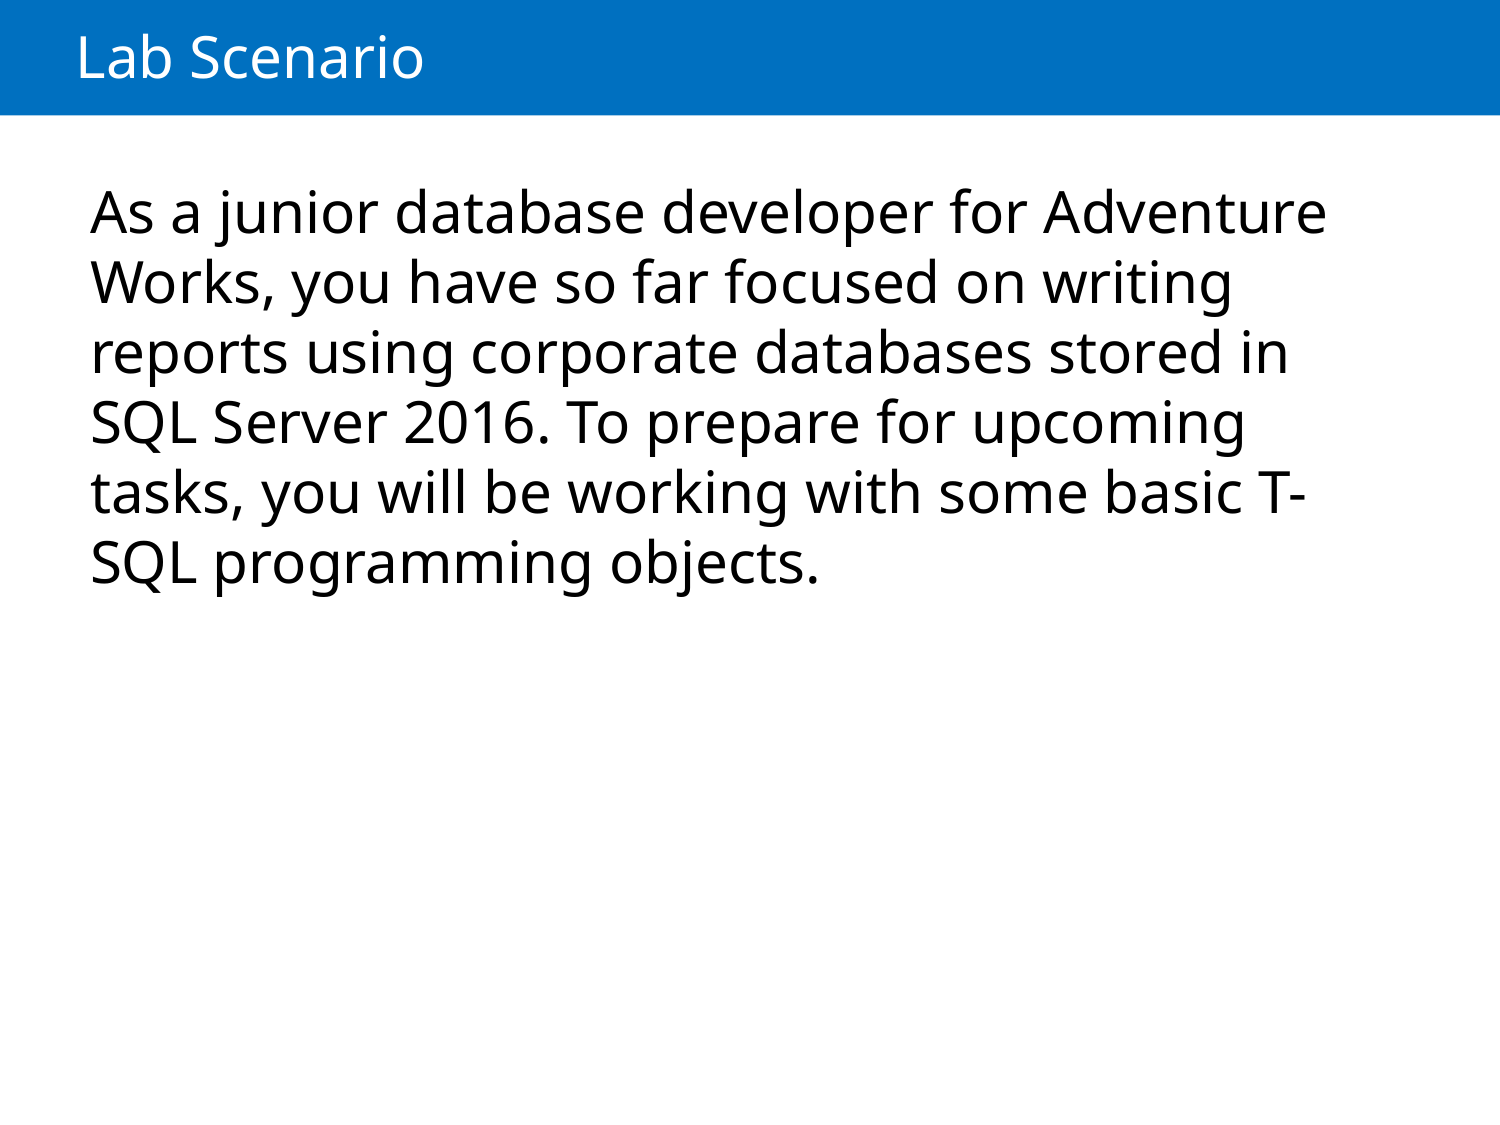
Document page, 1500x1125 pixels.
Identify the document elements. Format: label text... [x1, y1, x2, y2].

text_box As a junior database developer for Adventure Works, you have so far focused on writing reports using corporate databases stored in SQL Server 2016. To prepare for upcoming tasks, you will be working with some basic T-SQL programming objects. [75, 167, 1408, 603]
title Lab Scenario [75, 0, 1351, 122]
